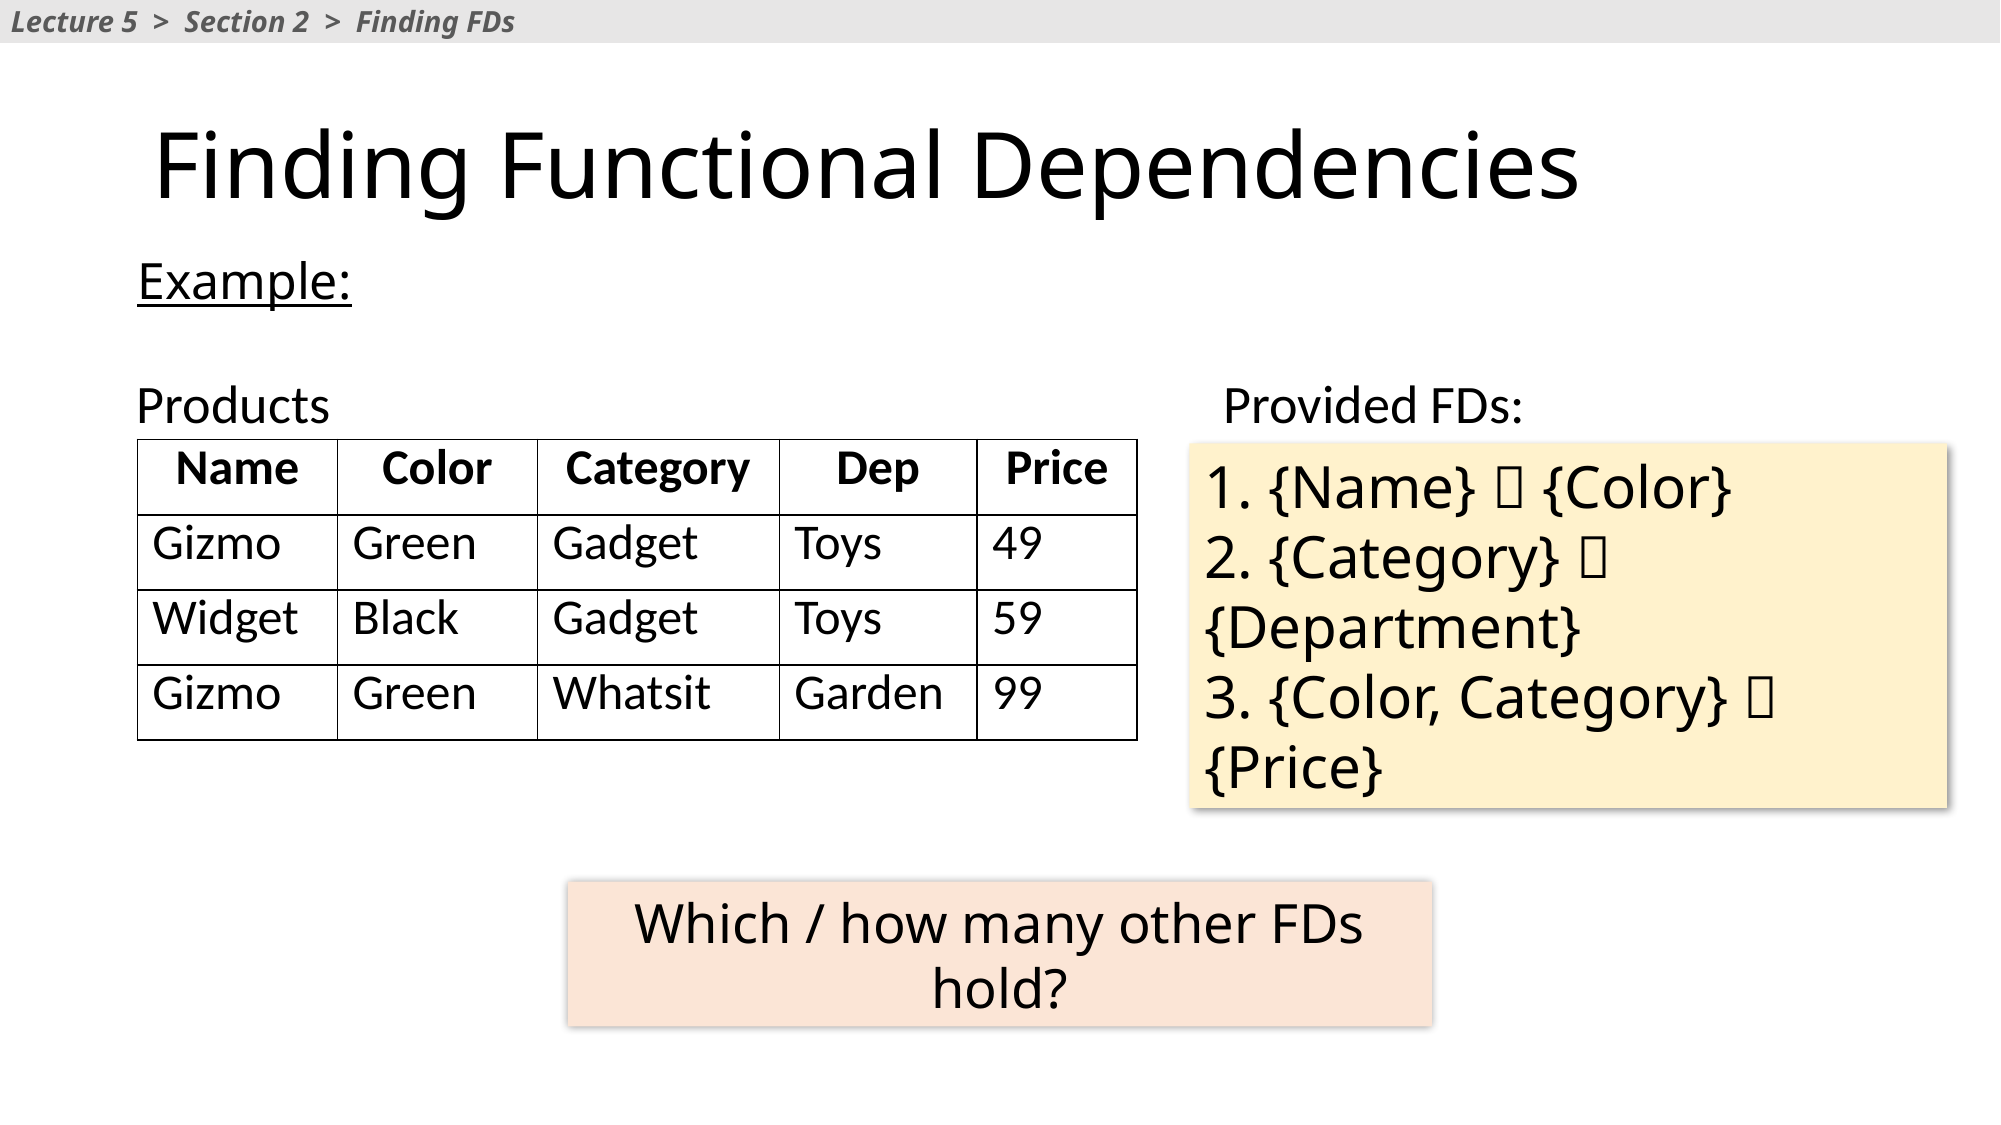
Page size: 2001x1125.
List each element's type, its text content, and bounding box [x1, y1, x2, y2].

text_box Which / how many other FDs hold? [567, 881, 1432, 1027]
table_cell Widget [138, 591, 337, 664]
text_box 1. {Name}  {Color} 2. {Category}  {Department} 3. {Color, Category}  {Price} [1189, 443, 1947, 808]
text_box Provided FDs: [1171, 362, 1578, 443]
table_cell Gadget [538, 591, 779, 664]
table_header Name [138, 443, 337, 514]
table_cell Toys [780, 516, 976, 589]
table_header Price [978, 440, 1136, 514]
table_header Dep [780, 440, 976, 514]
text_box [0, 0, 2000, 47]
table_cell Garden [780, 666, 976, 739]
table_cell Gadget [538, 516, 779, 589]
table_cell Gizmo [138, 516, 337, 589]
table_cell 99 [978, 666, 1136, 739]
table_cell Green [338, 516, 537, 589]
table_cell Whatsit [538, 666, 779, 739]
table_cell Gizmo [138, 666, 337, 739]
text_box Example: [122, 242, 367, 318]
text_box Products [30, 362, 437, 443]
table_cell 49 [978, 516, 1136, 589]
table_cell Toys [780, 591, 976, 664]
table_header Category [538, 440, 779, 514]
table_cell Black [338, 591, 537, 664]
table_cell Green [338, 666, 537, 739]
title Finding Functional Dependencies [137, 59, 1863, 278]
table_header Color [338, 440, 537, 514]
table_cell 59 [978, 591, 1136, 664]
